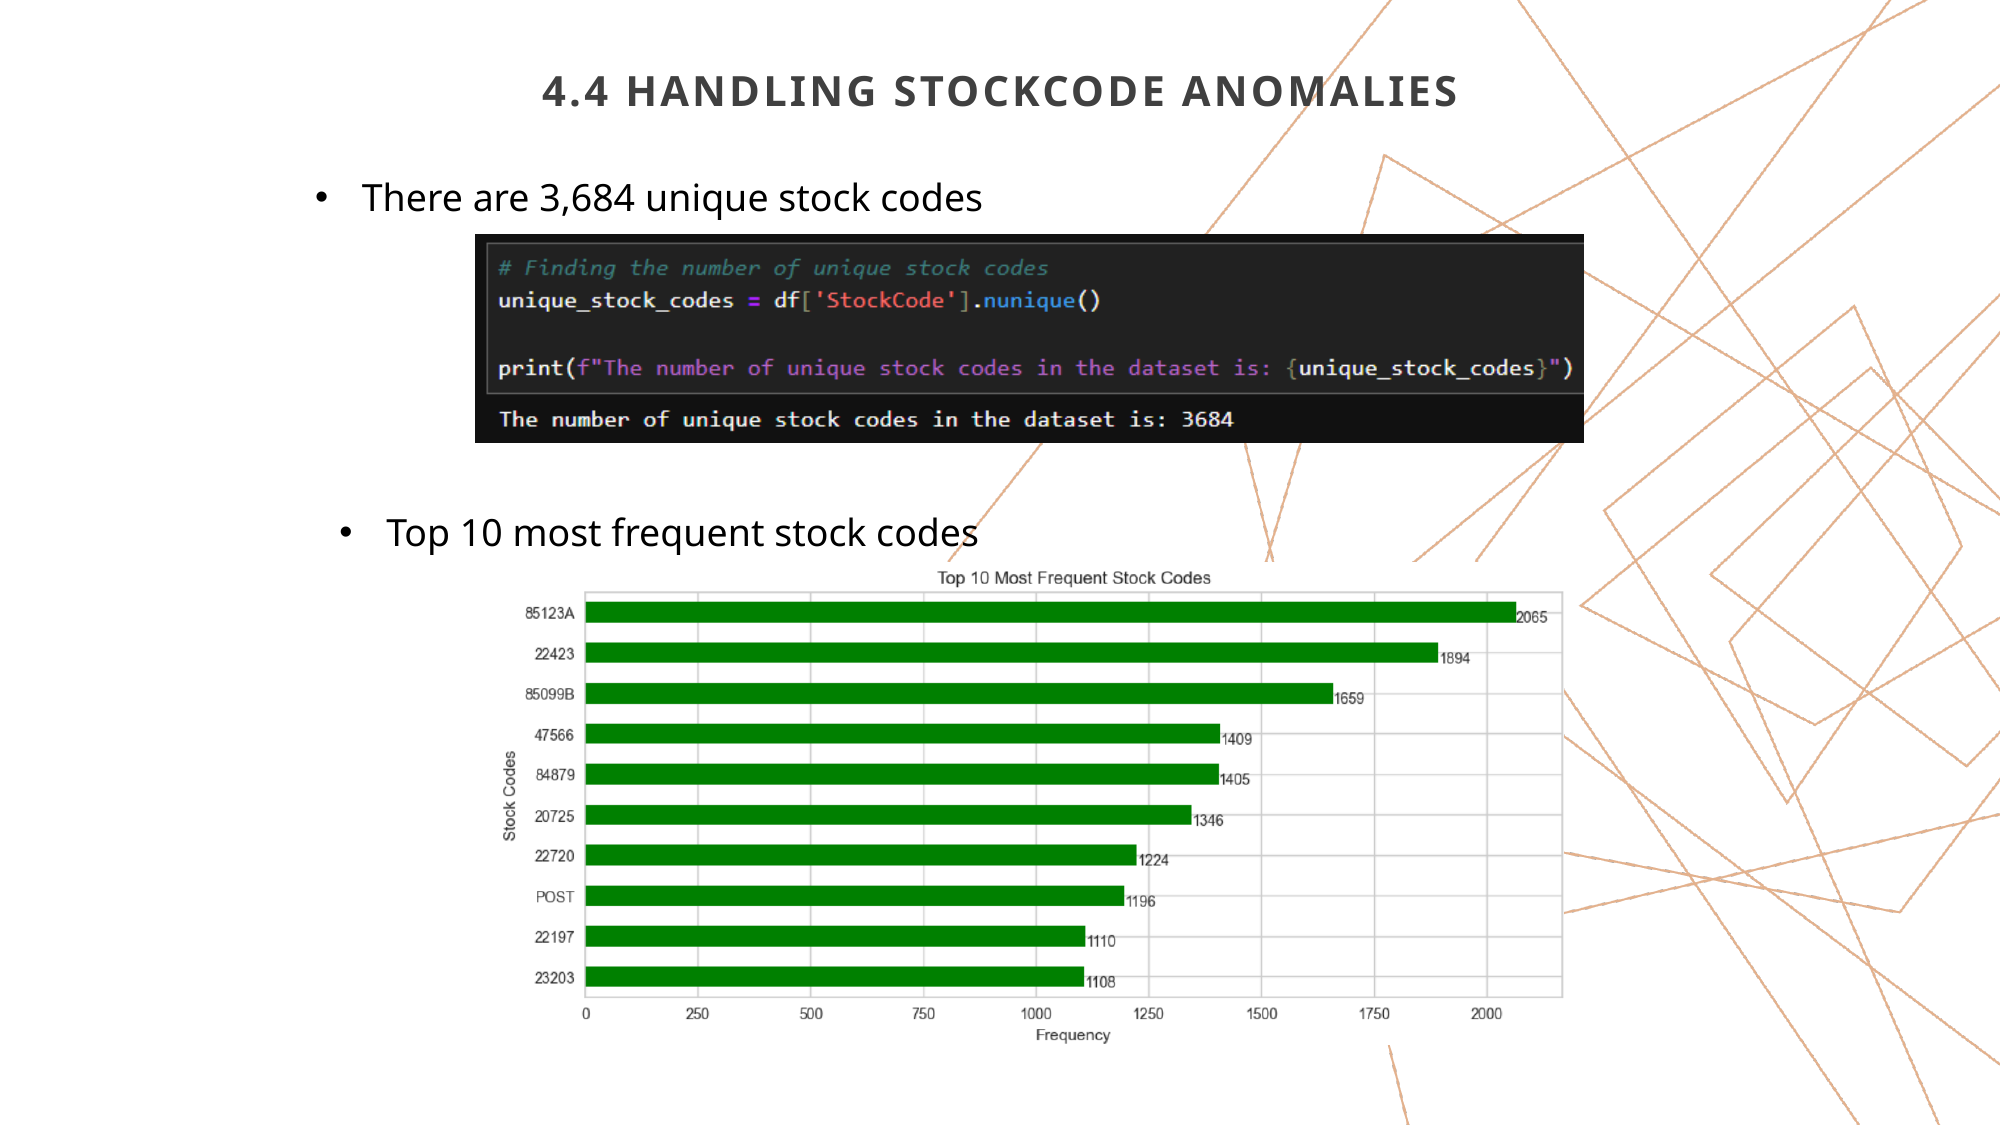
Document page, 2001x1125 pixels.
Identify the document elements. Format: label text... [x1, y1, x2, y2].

text_box Top 10 most frequent stock codes [324, 501, 1735, 562]
text_box There are 3,684 unique stock codes [300, 166, 999, 226]
title 4.4 HANDLING STOCKCODE ANOMALIES [436, 51, 1564, 124]
picture [474, 0, 2000, 1125]
